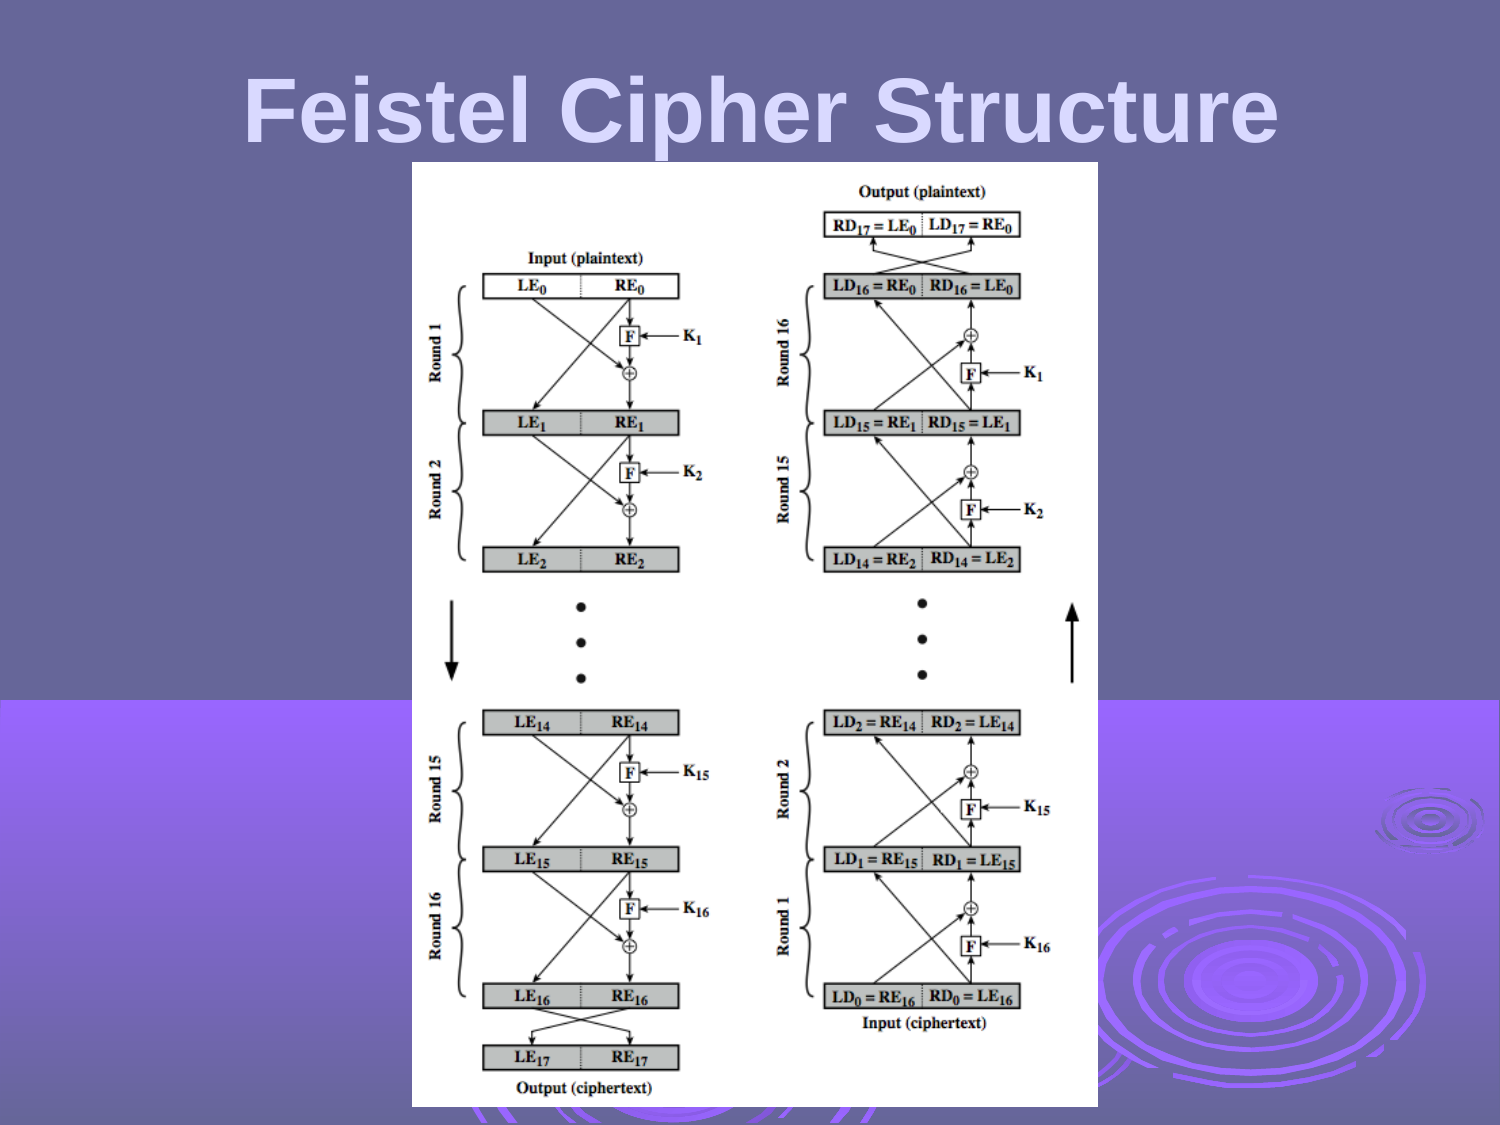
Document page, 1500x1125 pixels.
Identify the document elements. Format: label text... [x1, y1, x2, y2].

picture [412, 162, 1122, 1107]
text_box Feistel Cipher Structure [87, 0, 1438, 212]
